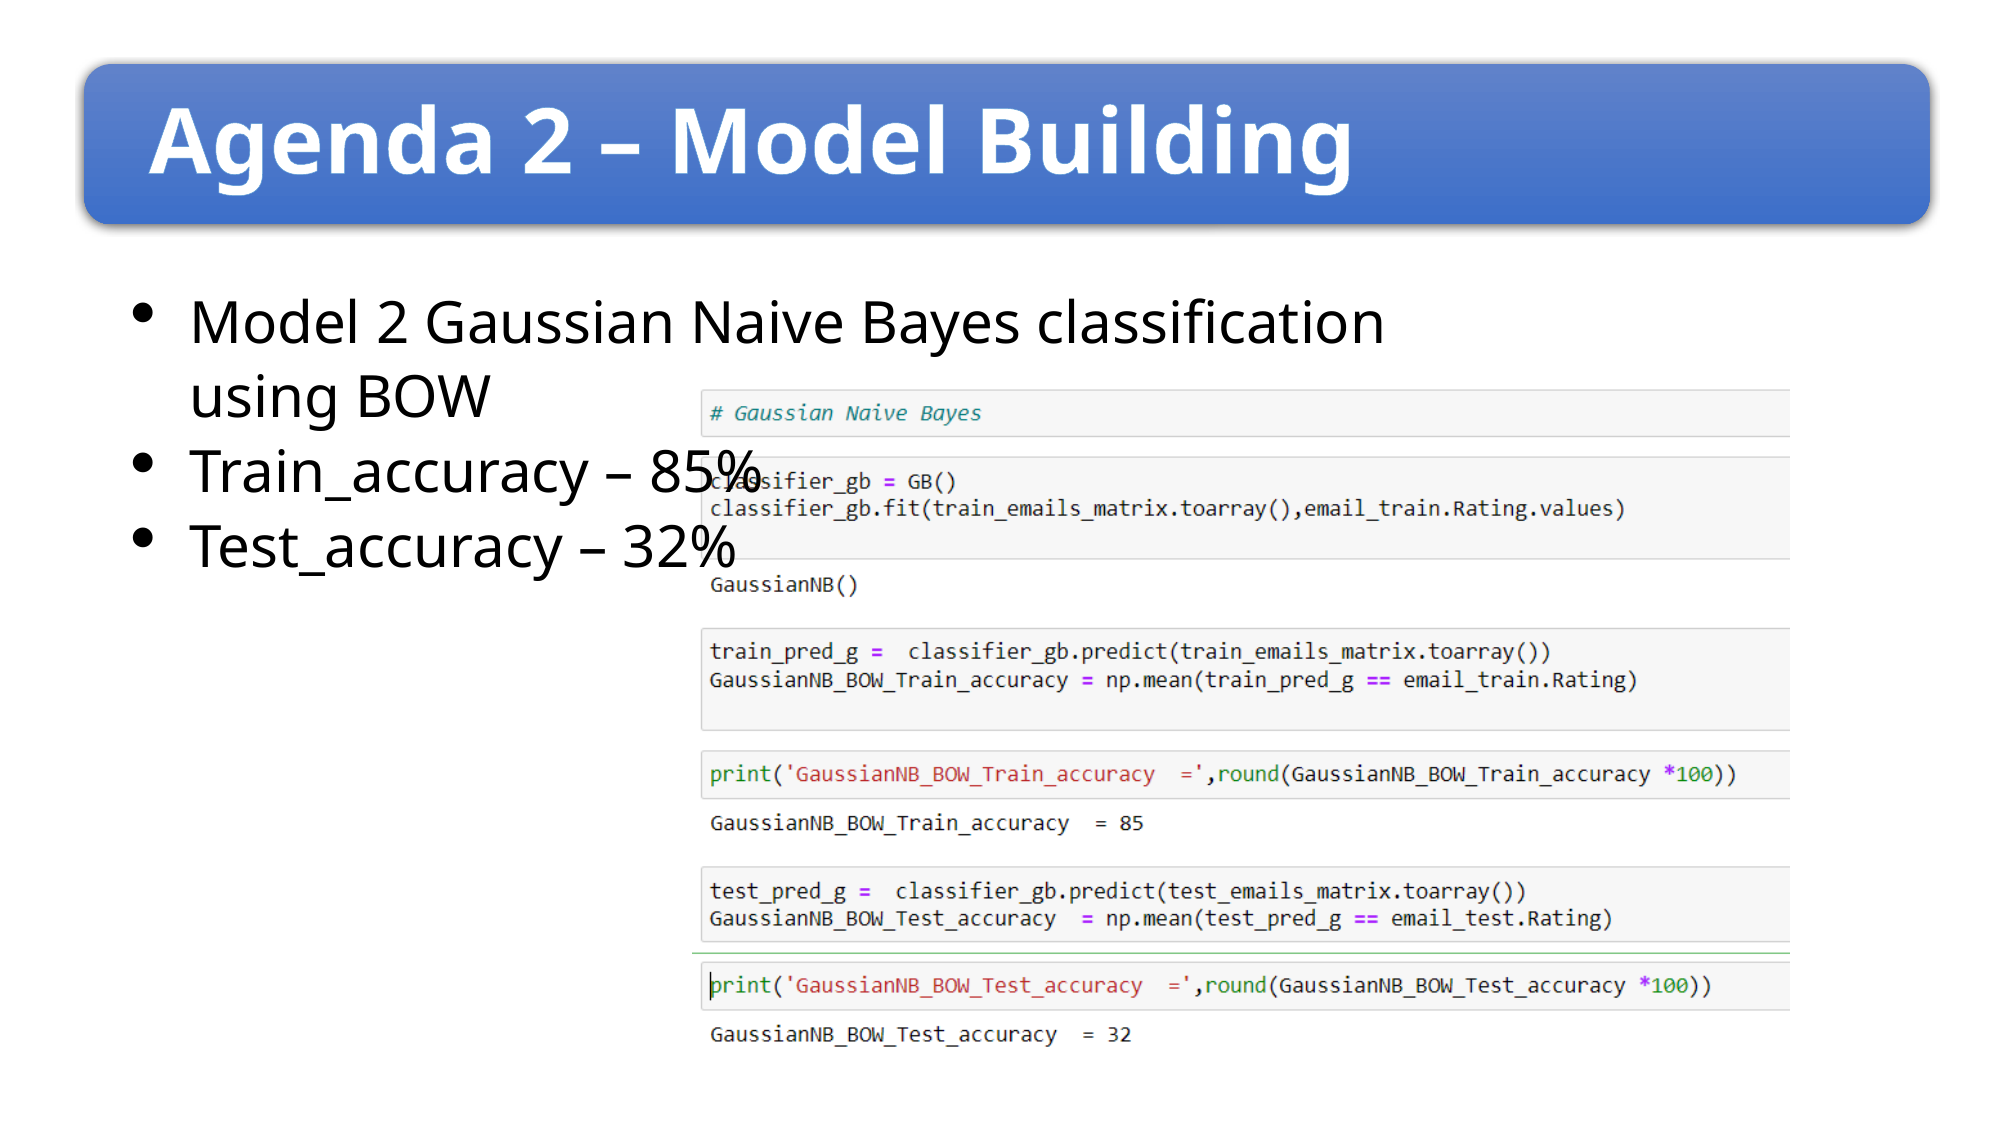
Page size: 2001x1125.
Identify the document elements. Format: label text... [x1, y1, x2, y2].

picture [692, 387, 1790, 1061]
text_box [1859, 64, 1930, 225]
text_box [84, 64, 133, 225]
title Agenda 2 – Model Building [133, 35, 1859, 253]
text_box Model 2 Gaussian Naive Bayes classification using BOW Train_accuracy – 85% Test_accuracy – 32% [118, 272, 1492, 587]
